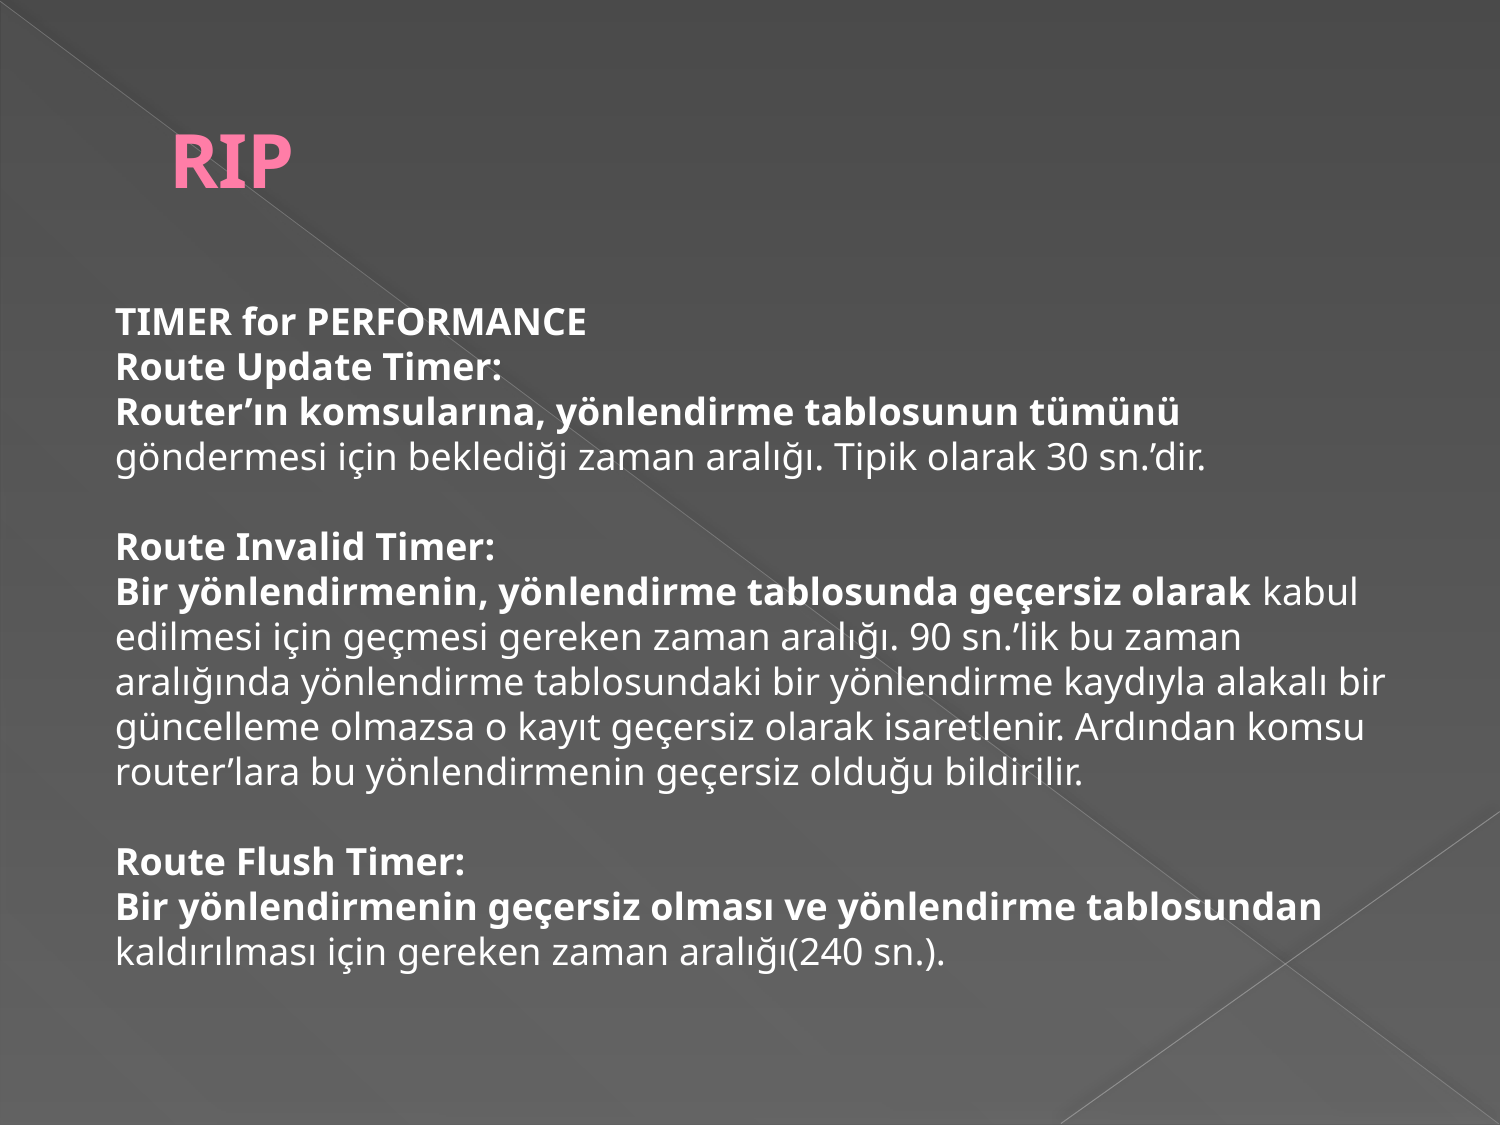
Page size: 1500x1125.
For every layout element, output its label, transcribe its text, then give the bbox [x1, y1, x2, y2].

title RIP [75, 43, 1425, 274]
text_box TIMER for PERFORMANCE Route Update Timer: Router’ın komsularına, yönlendirme tablosunun tümünü göndermesi için beklediği zaman aralığı. Tipik olarak 30 sn.’dir. Route Invalid Timer: Bir yönlendirmenin, yönlendirme tablosunda geçersiz olarak kabul edilmesi için geçmesi gereken zaman aralığı. 90 sn.’lik bu zaman aralığında yönlendirme tablosundaki bir yönlendirme kaydıyla alakalı bir güncelleme olmazsa o kayıt geçersiz olarak isaretlenir. Ardından komsu router’lara bu yönlendirmenin geçersiz olduğu bildirilir. Route Flush Timer: Bir yönlendirmenin geçersiz olması ve yönlendirme tablosundan kaldırılması için gereken zaman aralığı(240 sn.). [100, 290, 1412, 981]
